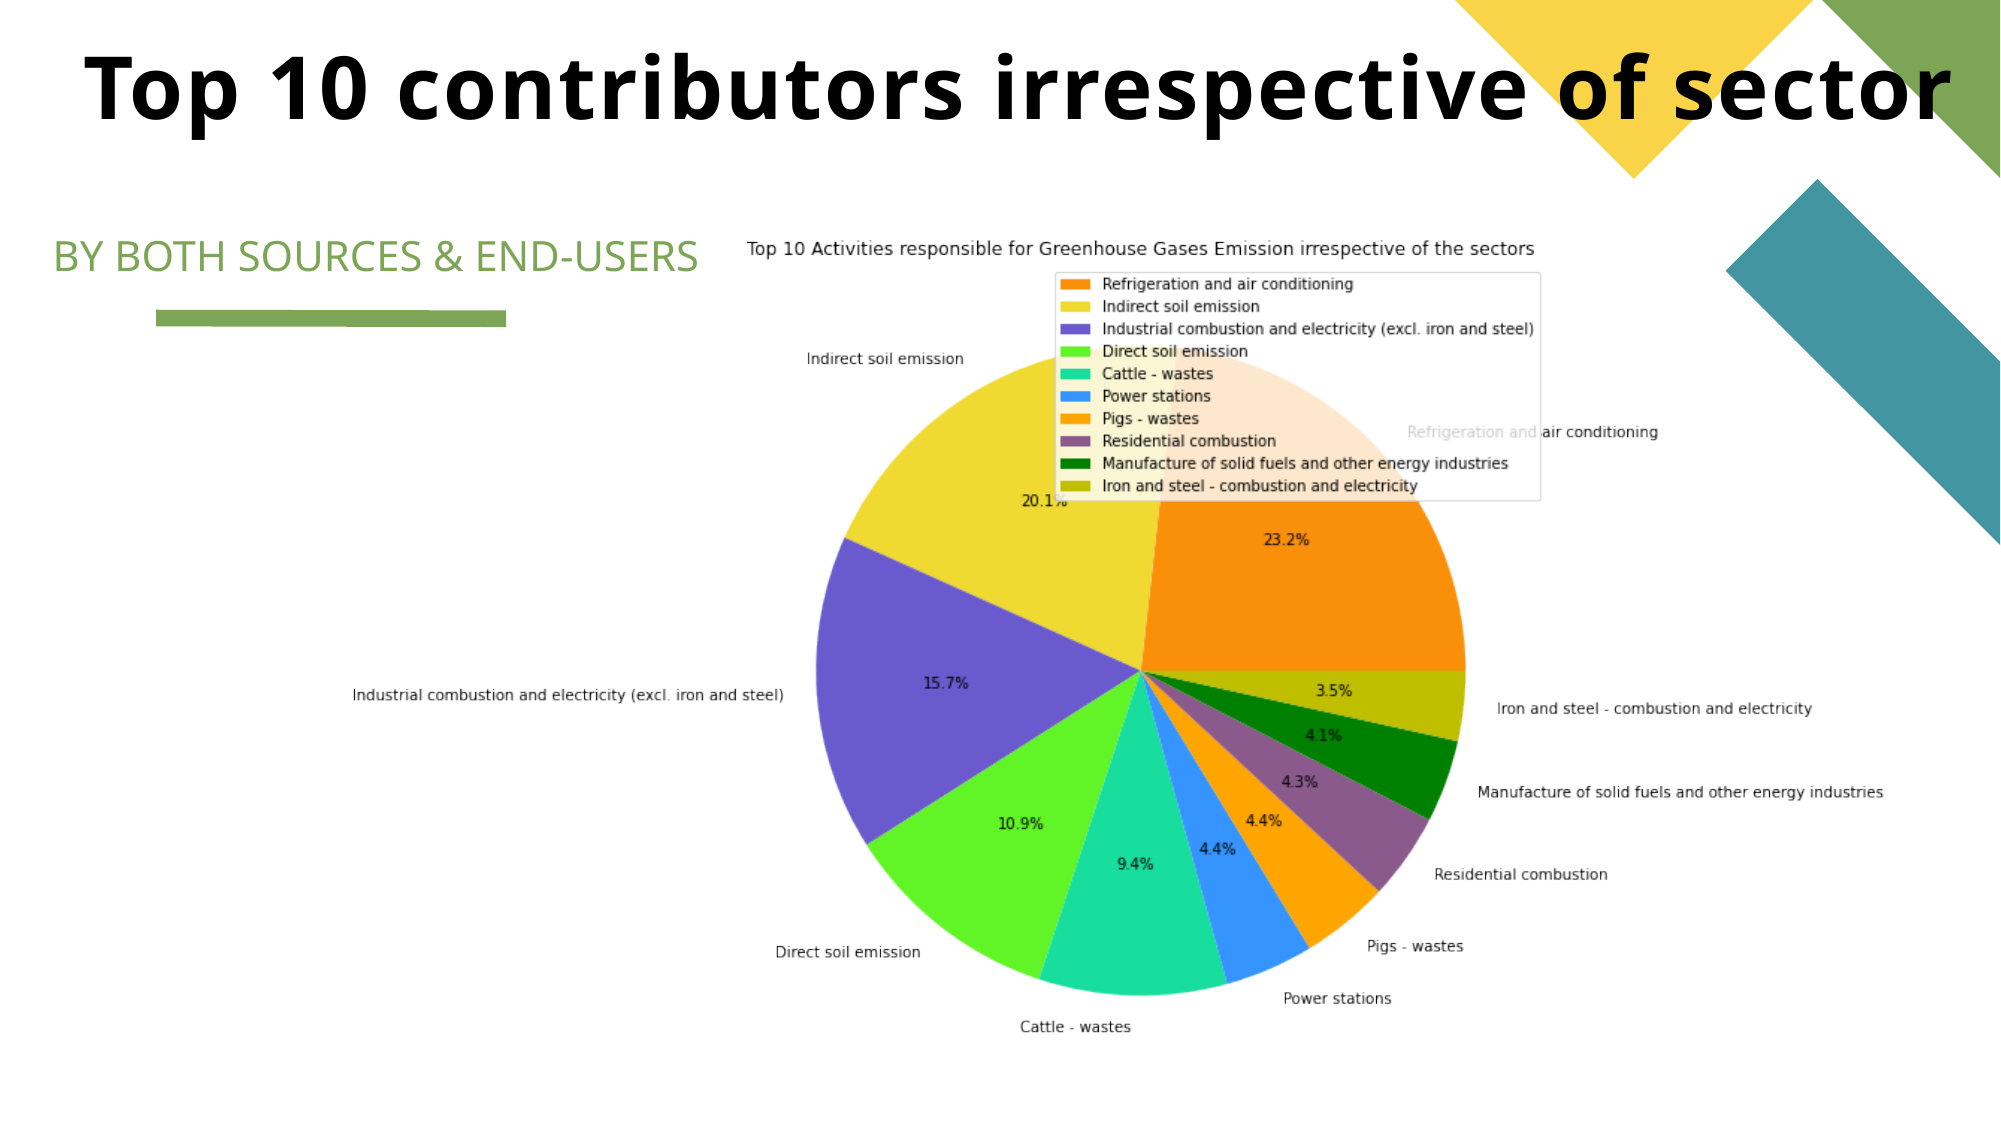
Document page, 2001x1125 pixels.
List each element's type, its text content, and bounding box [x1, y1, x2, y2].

title Top 10 contributors irrespective of sector [76, 37, 1964, 139]
picture [342, 230, 1893, 1088]
list BY BOTH SOURCES & END-USERS [37, 228, 832, 280]
